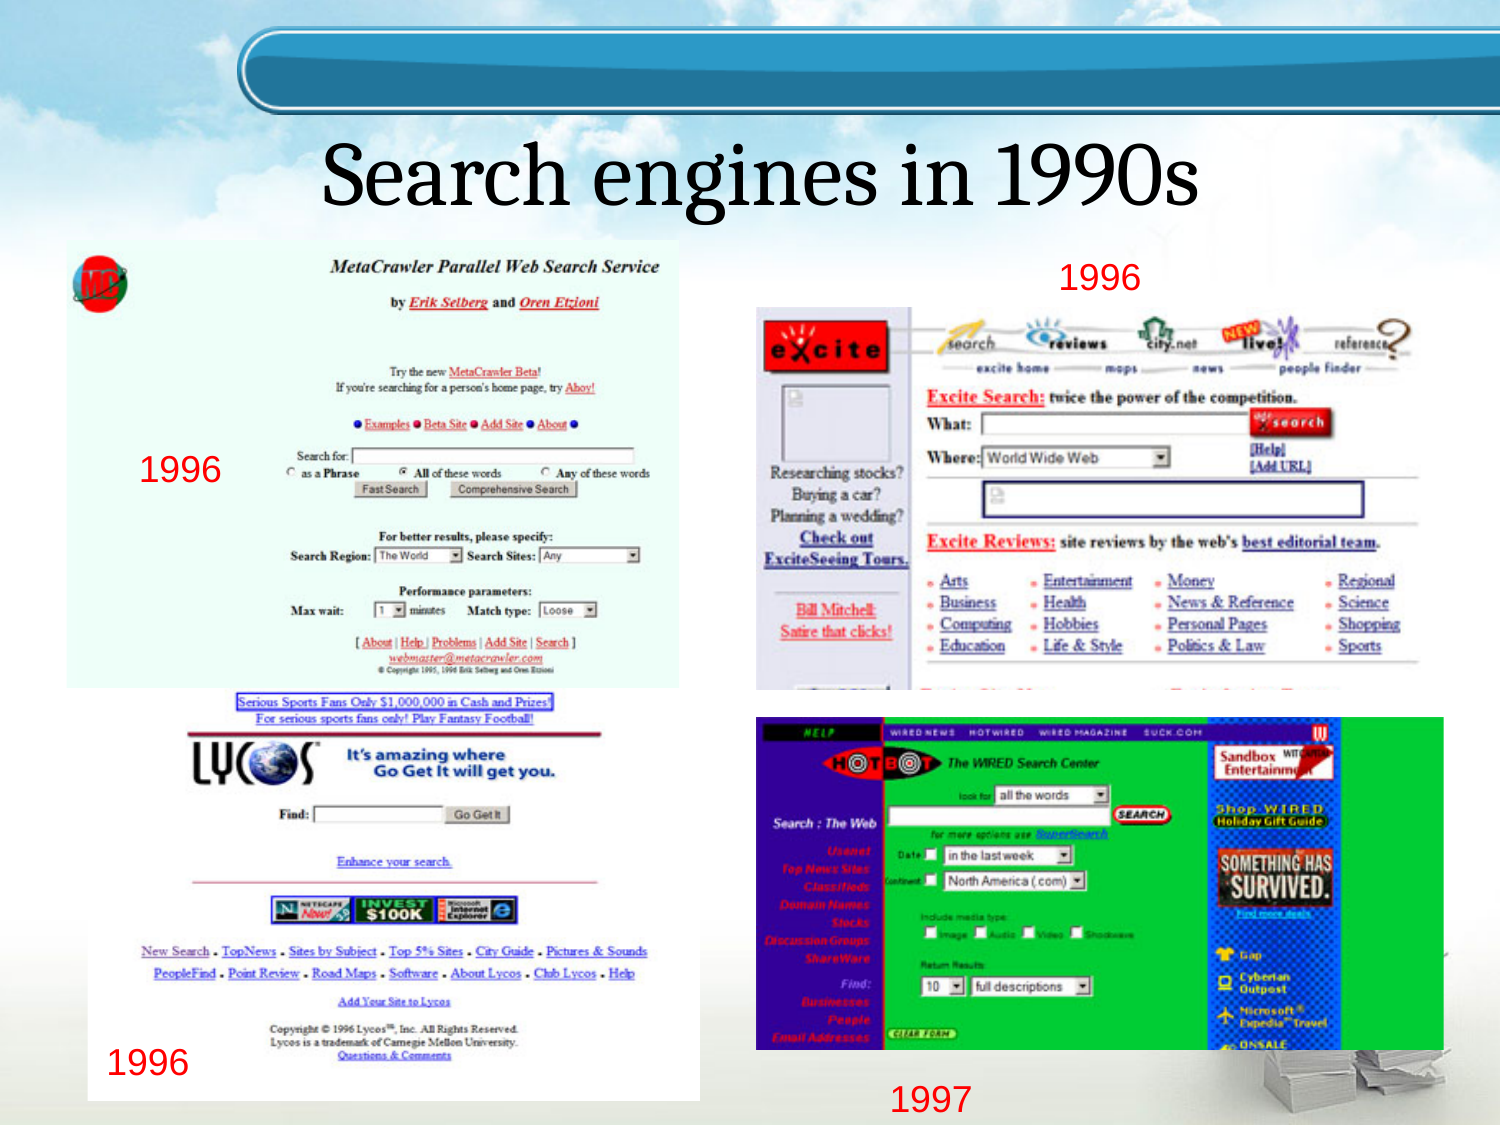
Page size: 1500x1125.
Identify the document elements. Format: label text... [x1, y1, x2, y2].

text_box 1997 [874, 1067, 988, 1125]
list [66, 240, 680, 688]
picture [0, 0, 1500, 1125]
text_box 1996 [1043, 245, 1157, 306]
title Search engines in 1990s [87, 74, 1438, 263]
